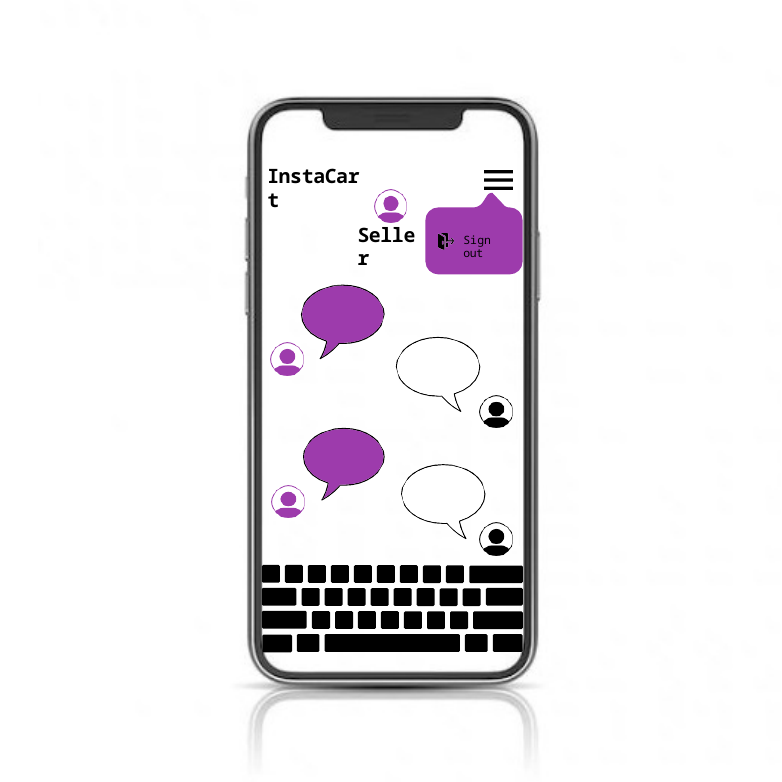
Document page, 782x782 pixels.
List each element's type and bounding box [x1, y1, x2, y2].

text_box [425, 170, 523, 275]
text_box [38, 0, 782, 782]
